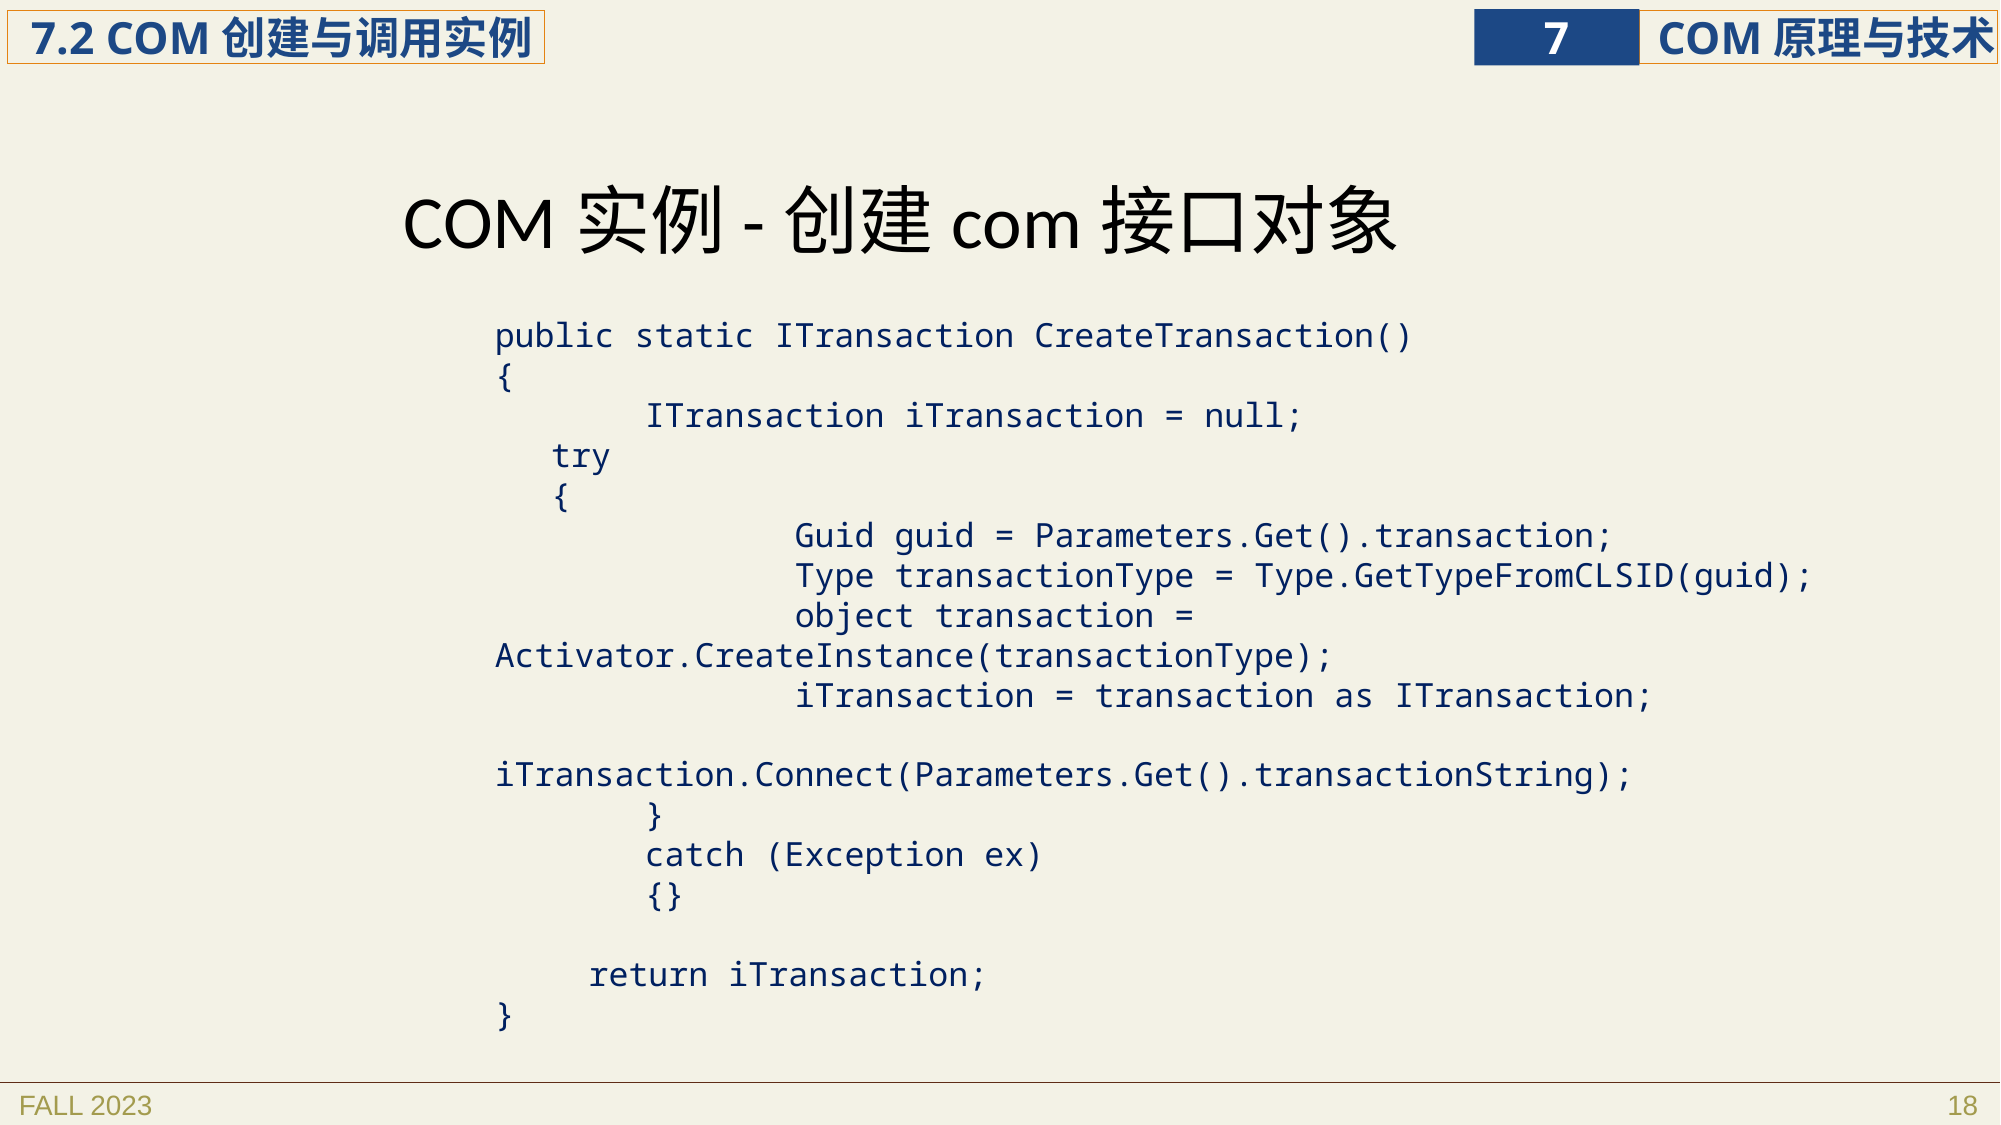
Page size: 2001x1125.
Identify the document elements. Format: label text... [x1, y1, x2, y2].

text_box public static ITransaction CreateTransaction() { ITransaction iTransaction = null; try { Guid guid = Parameters.Get().transaction; Type transactionType = Type.GetTypeFromCLSID(guid); object transaction = Activator.CreateInstance(transactionType); iTransaction = transaction as ITransaction; iTransaction.Connect(Parameters.Get().transactionString); } catch (Exception ex) {} return iTransaction; } [423, 307, 1880, 1081]
title COM实例-创建com接口对象 [392, 151, 1653, 286]
